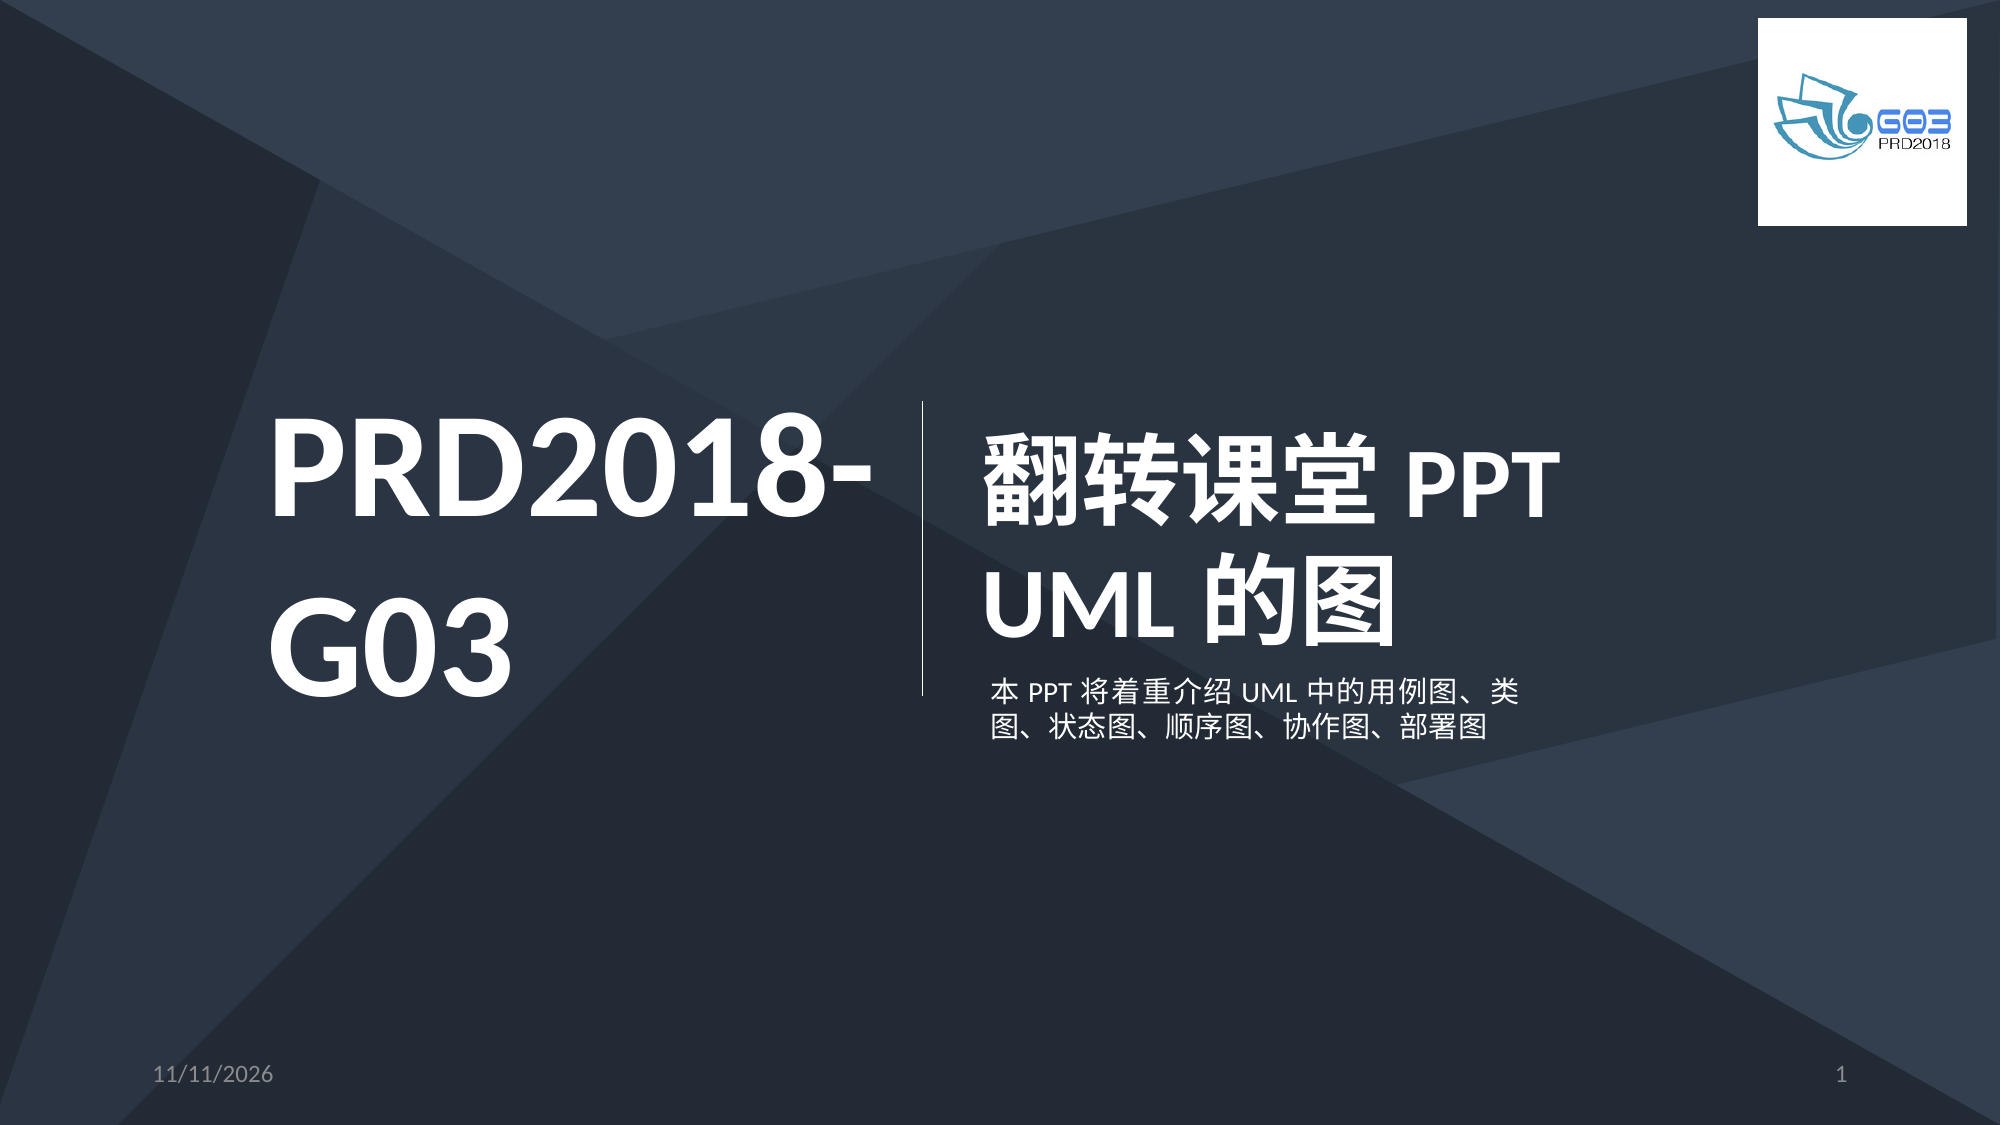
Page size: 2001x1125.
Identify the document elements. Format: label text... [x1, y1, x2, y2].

text_box PRD2018-G03 [252, 359, 952, 735]
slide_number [137, 1042, 588, 1103]
slide_number 1 [1412, 1042, 1863, 1103]
text_box 翻转课堂PPT UML的图 [966, 410, 1576, 666]
text_box 本PPT将着重介绍UML中的用例图、类图、状态图、顺序图、协作图、部署图 [975, 665, 1535, 751]
picture [1758, 18, 1967, 226]
